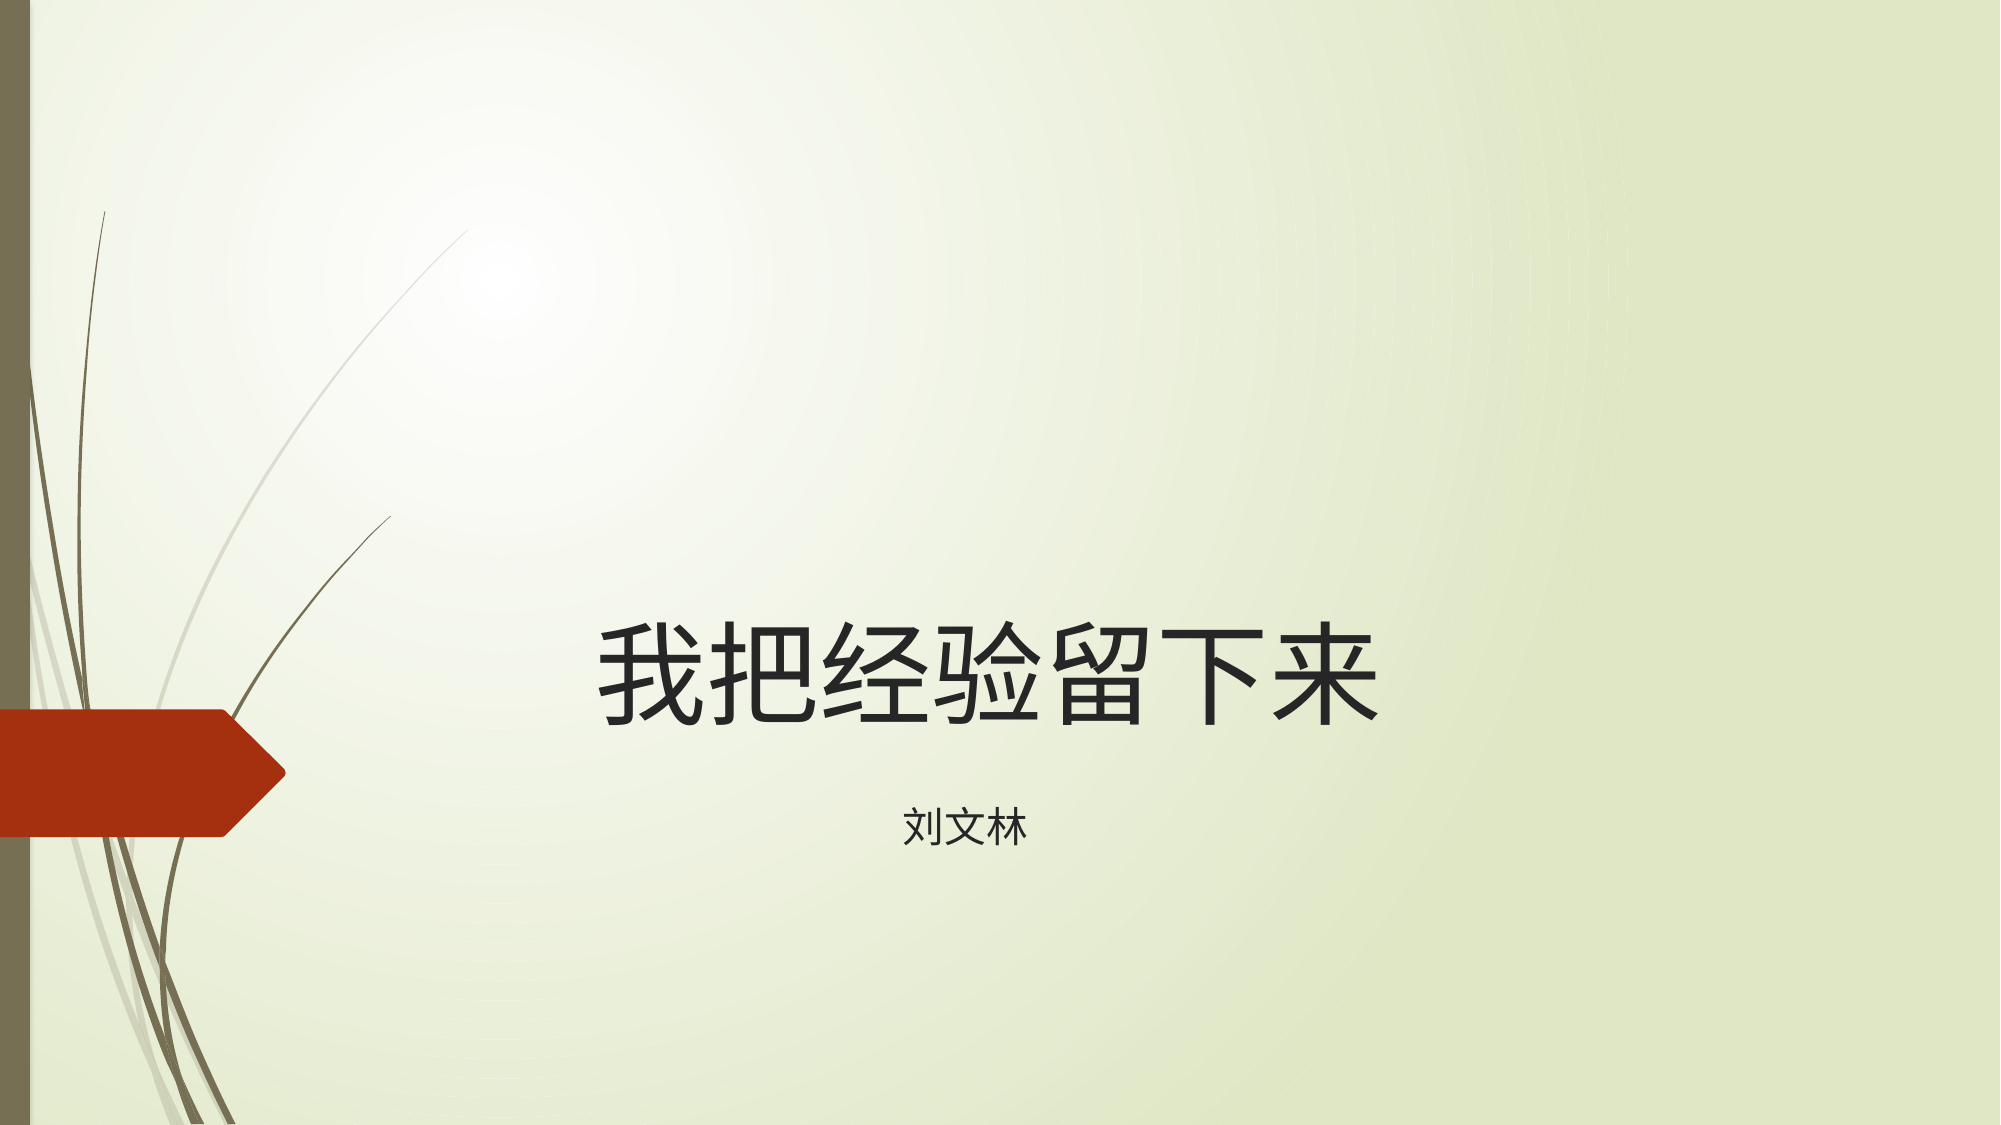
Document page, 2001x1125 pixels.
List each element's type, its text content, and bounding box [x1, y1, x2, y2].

subtitle 刘文林 [579, 793, 1353, 900]
title 我把经验留下来 [579, 562, 1418, 747]
